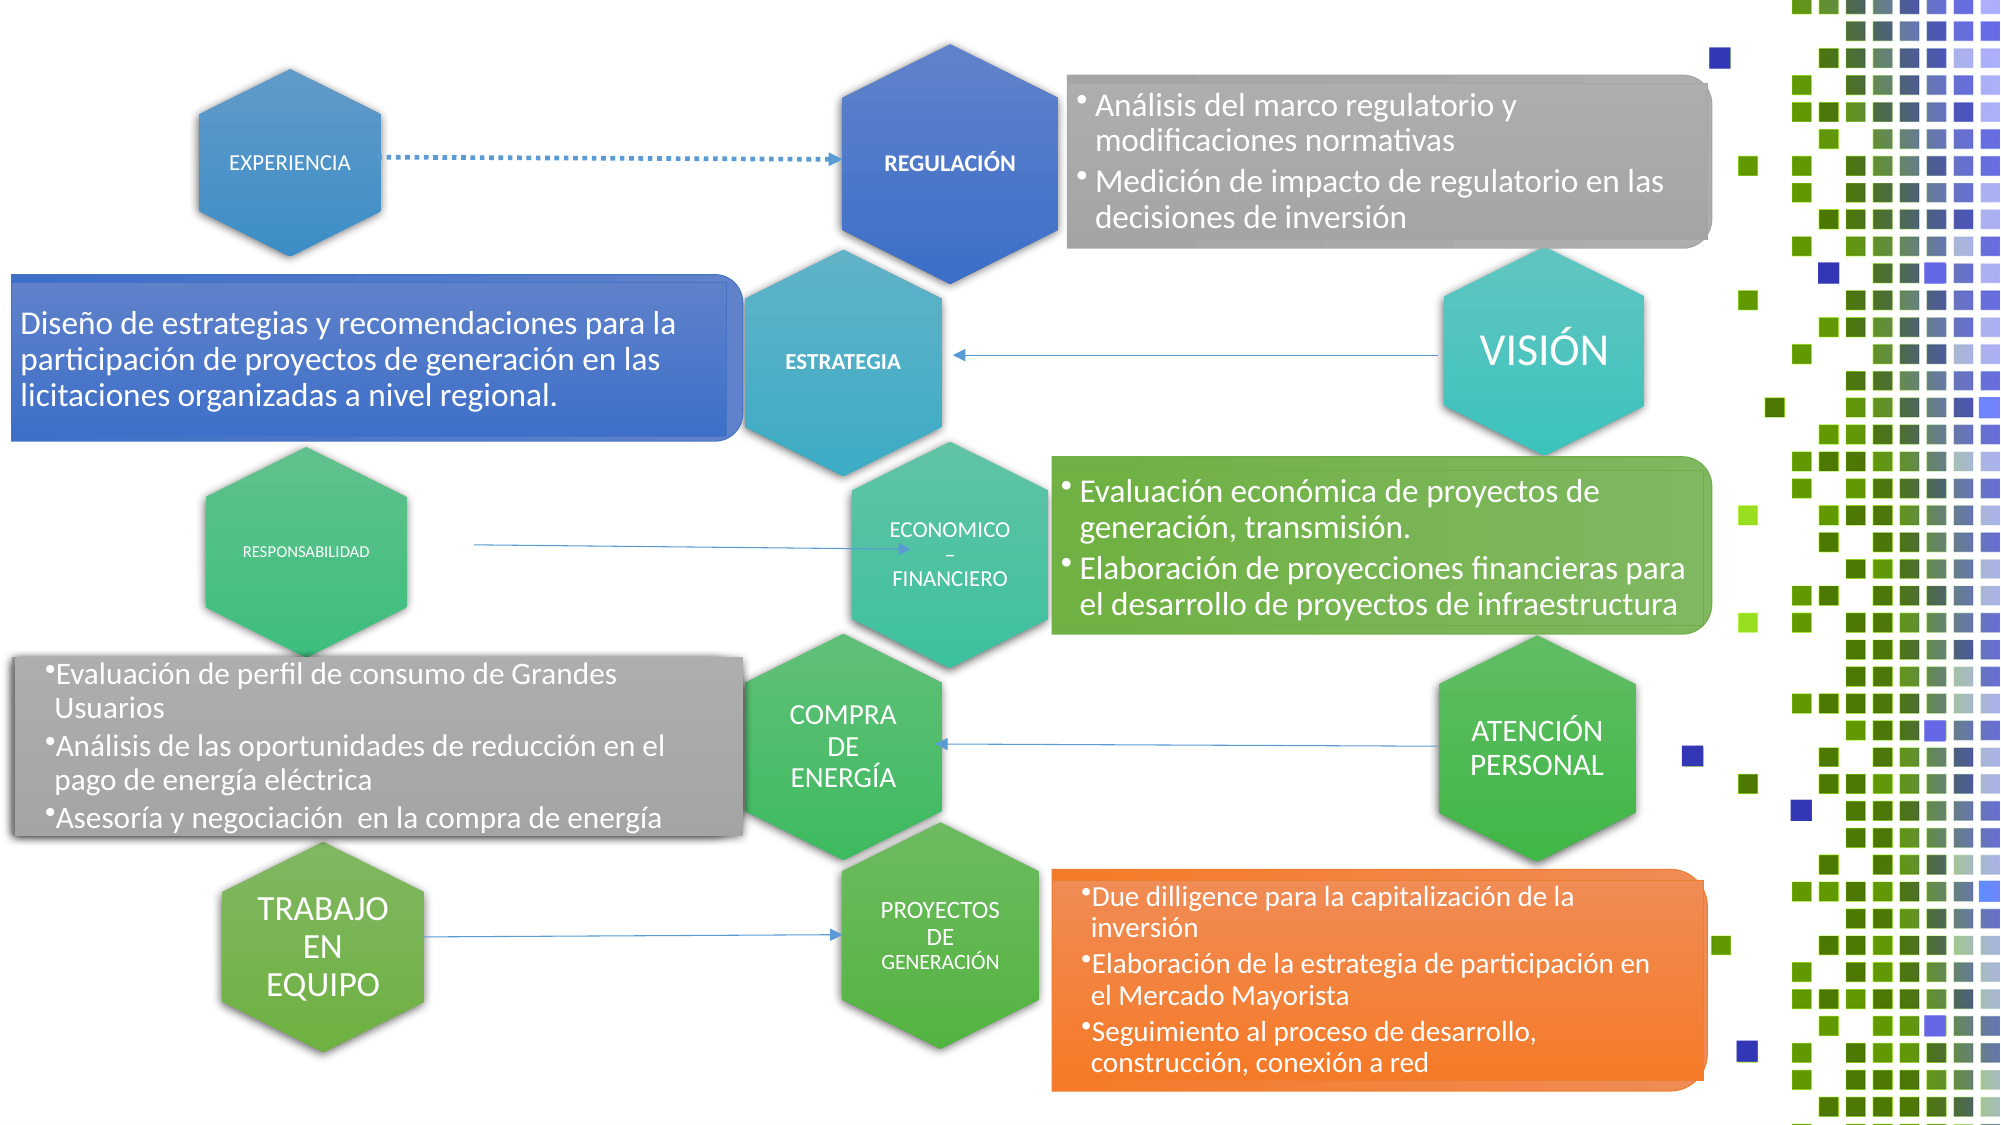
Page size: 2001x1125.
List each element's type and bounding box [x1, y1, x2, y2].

picture [0, 0, 2001, 1125]
text_box [474, 544, 911, 550]
text_box [1052, 869, 1708, 1092]
text_box [11, 274, 743, 442]
text_box [1067, 75, 1712, 249]
text_box [11, 657, 743, 836]
text_box [1052, 456, 1712, 635]
list [0, 43, 1800, 1052]
